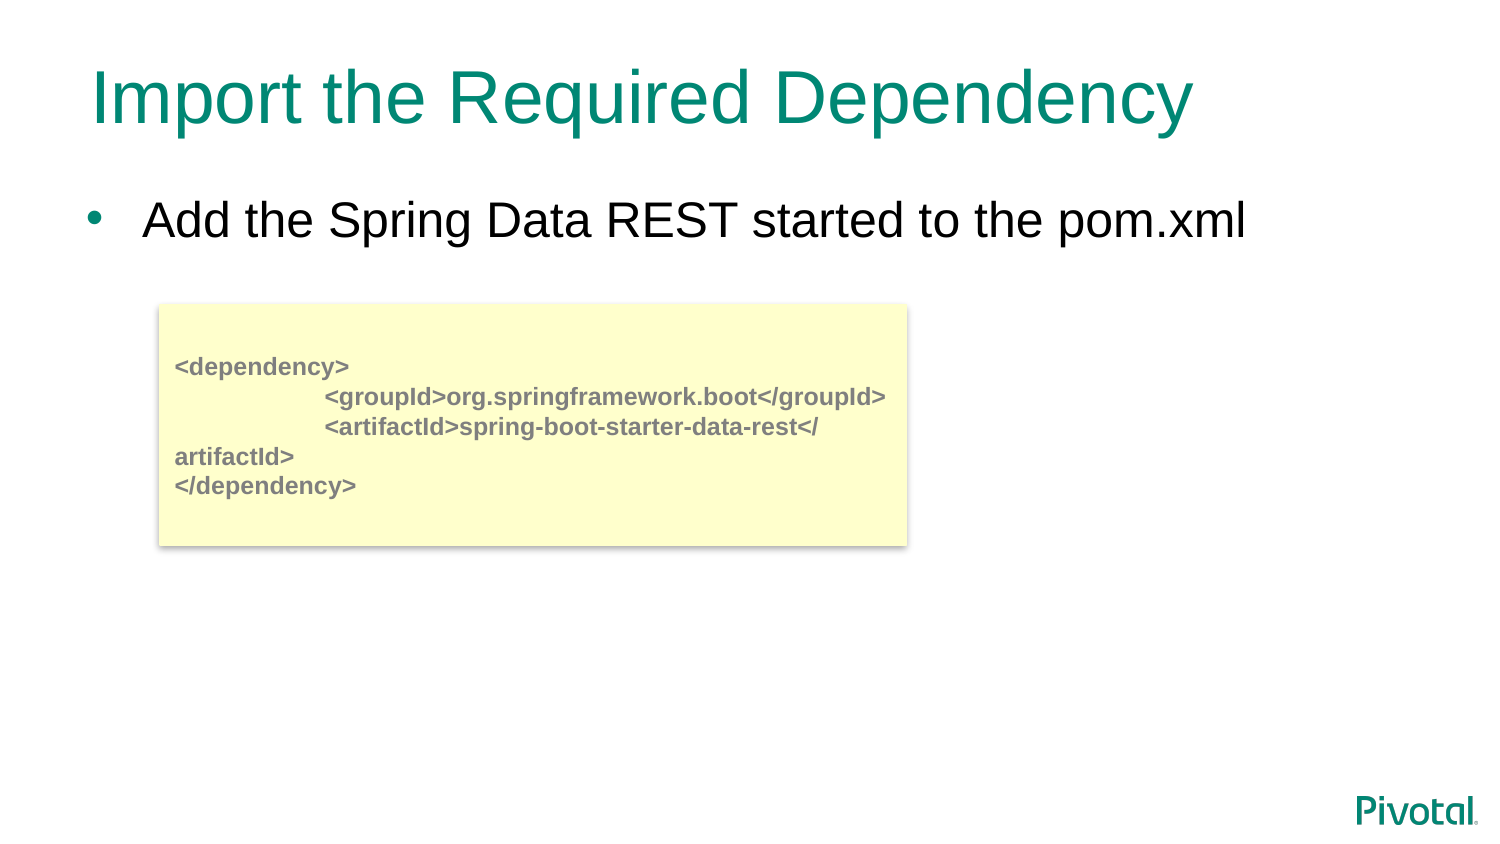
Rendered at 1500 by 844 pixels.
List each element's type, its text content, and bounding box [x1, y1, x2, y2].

picture [1357, 796, 1478, 825]
title Import the Required Dependency [75, 33, 1425, 102]
text_box [1373, 804, 1404, 844]
text_box <dependency> <groupId>org.springframework.boot</groupId> <artifactId>spring-boot-starter-data-rest</artifactId> </dependency> [159, 454, 907, 546]
list Add the Spring Data REST started to the pom.xml [70, 102, 1474, 454]
